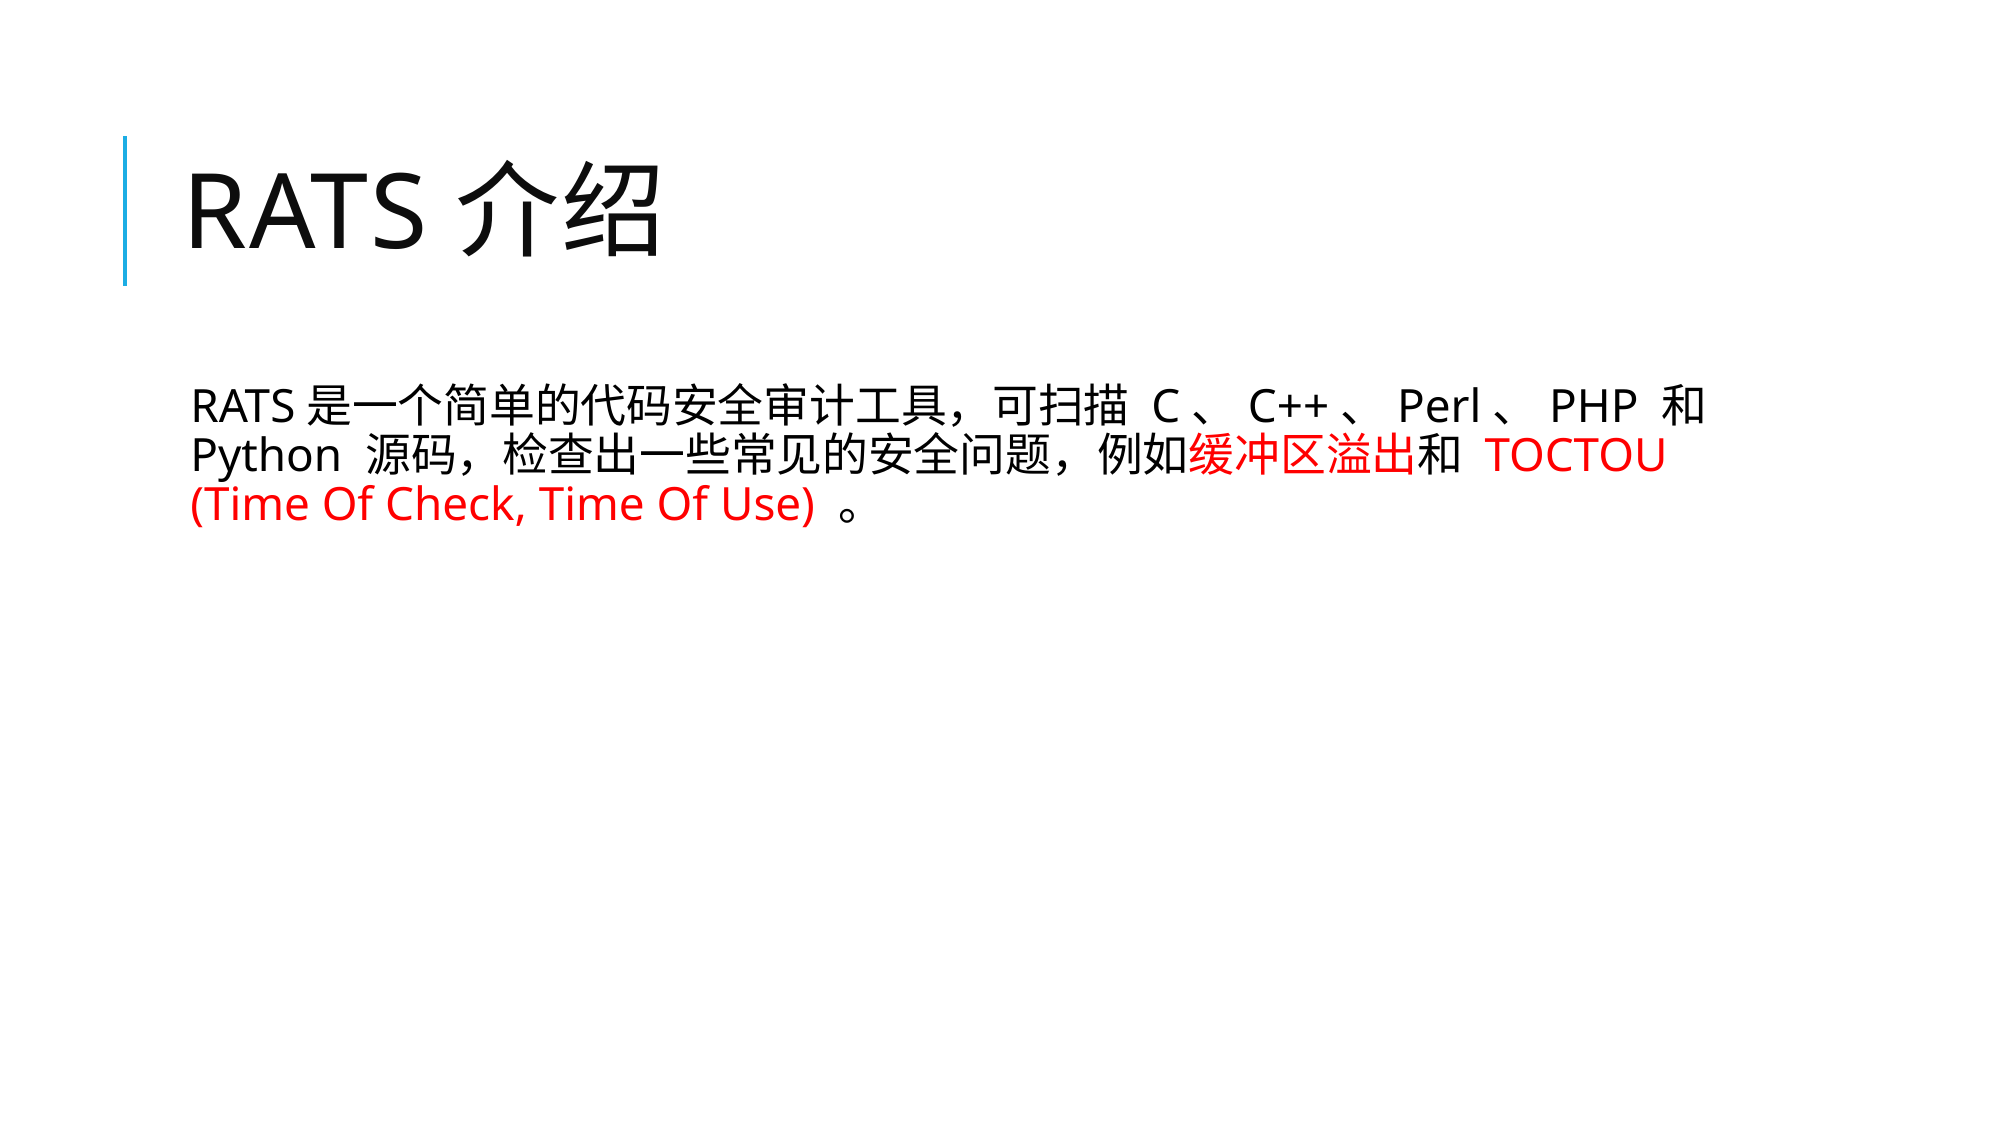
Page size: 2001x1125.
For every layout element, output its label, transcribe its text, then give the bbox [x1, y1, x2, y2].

title RATs介绍 [168, 96, 1763, 342]
list RATS是一个简单的代码安全审计工具，可扫描 C、C++、Perl、PHP 和 Python 源码，检查出一些常见的安全问题，例如缓冲区溢出和 TOCTOU (Time Of Check, Time Of Use) 。 [168, 375, 1763, 1035]
